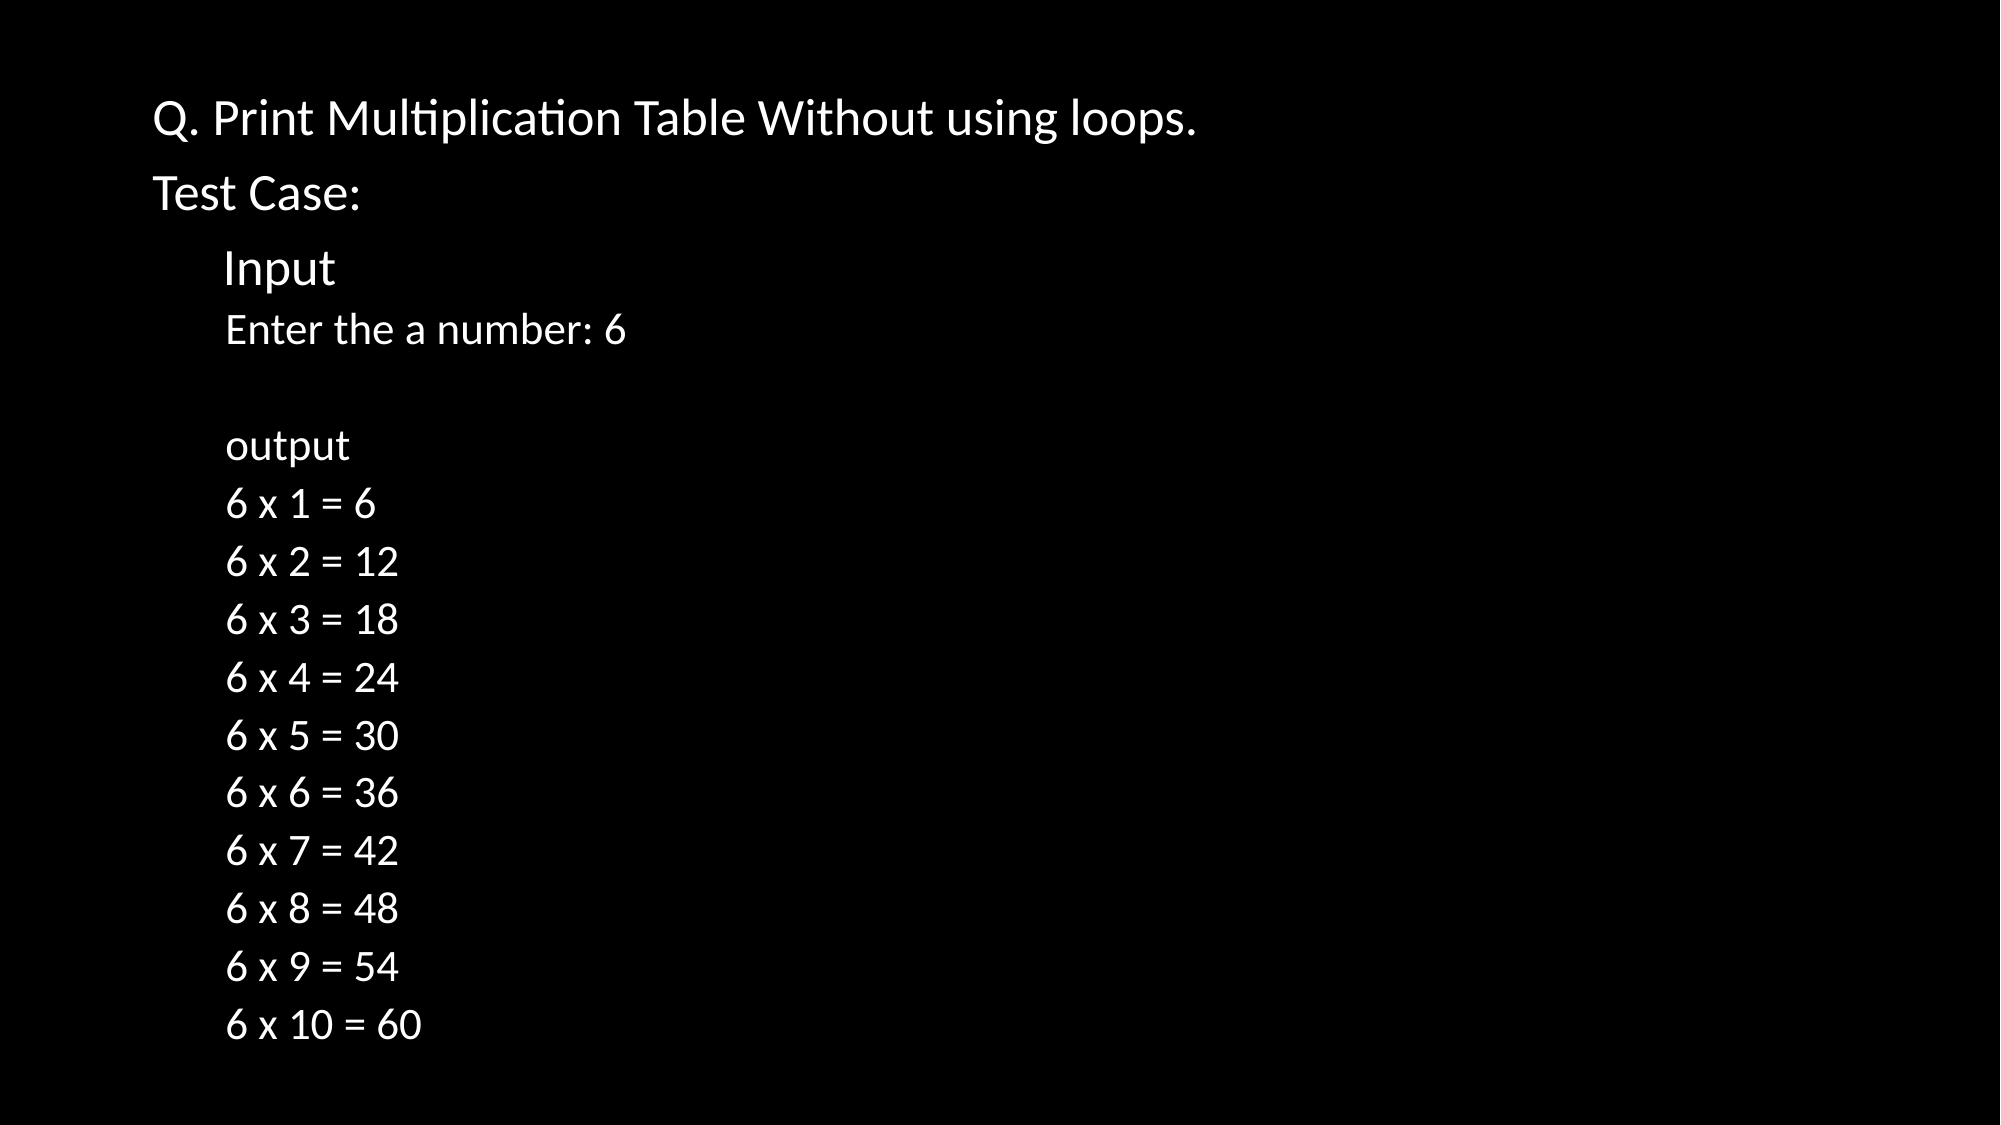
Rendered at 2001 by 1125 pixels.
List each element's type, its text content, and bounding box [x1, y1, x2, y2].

list Q. Print Multiplication Table Without using loops. Test Case: Input Enter the a number: 6 output 6 x 1 = 6 6 x 2 = 12 6 x 3 = 18 6 x 4 = 24 6 x 5 = 30 6 x 6 = 36 6 x 7 = 42 6 x 8 = 48 6 x 9 = 54 6 x 10 = 60 [137, 82, 1863, 1067]
